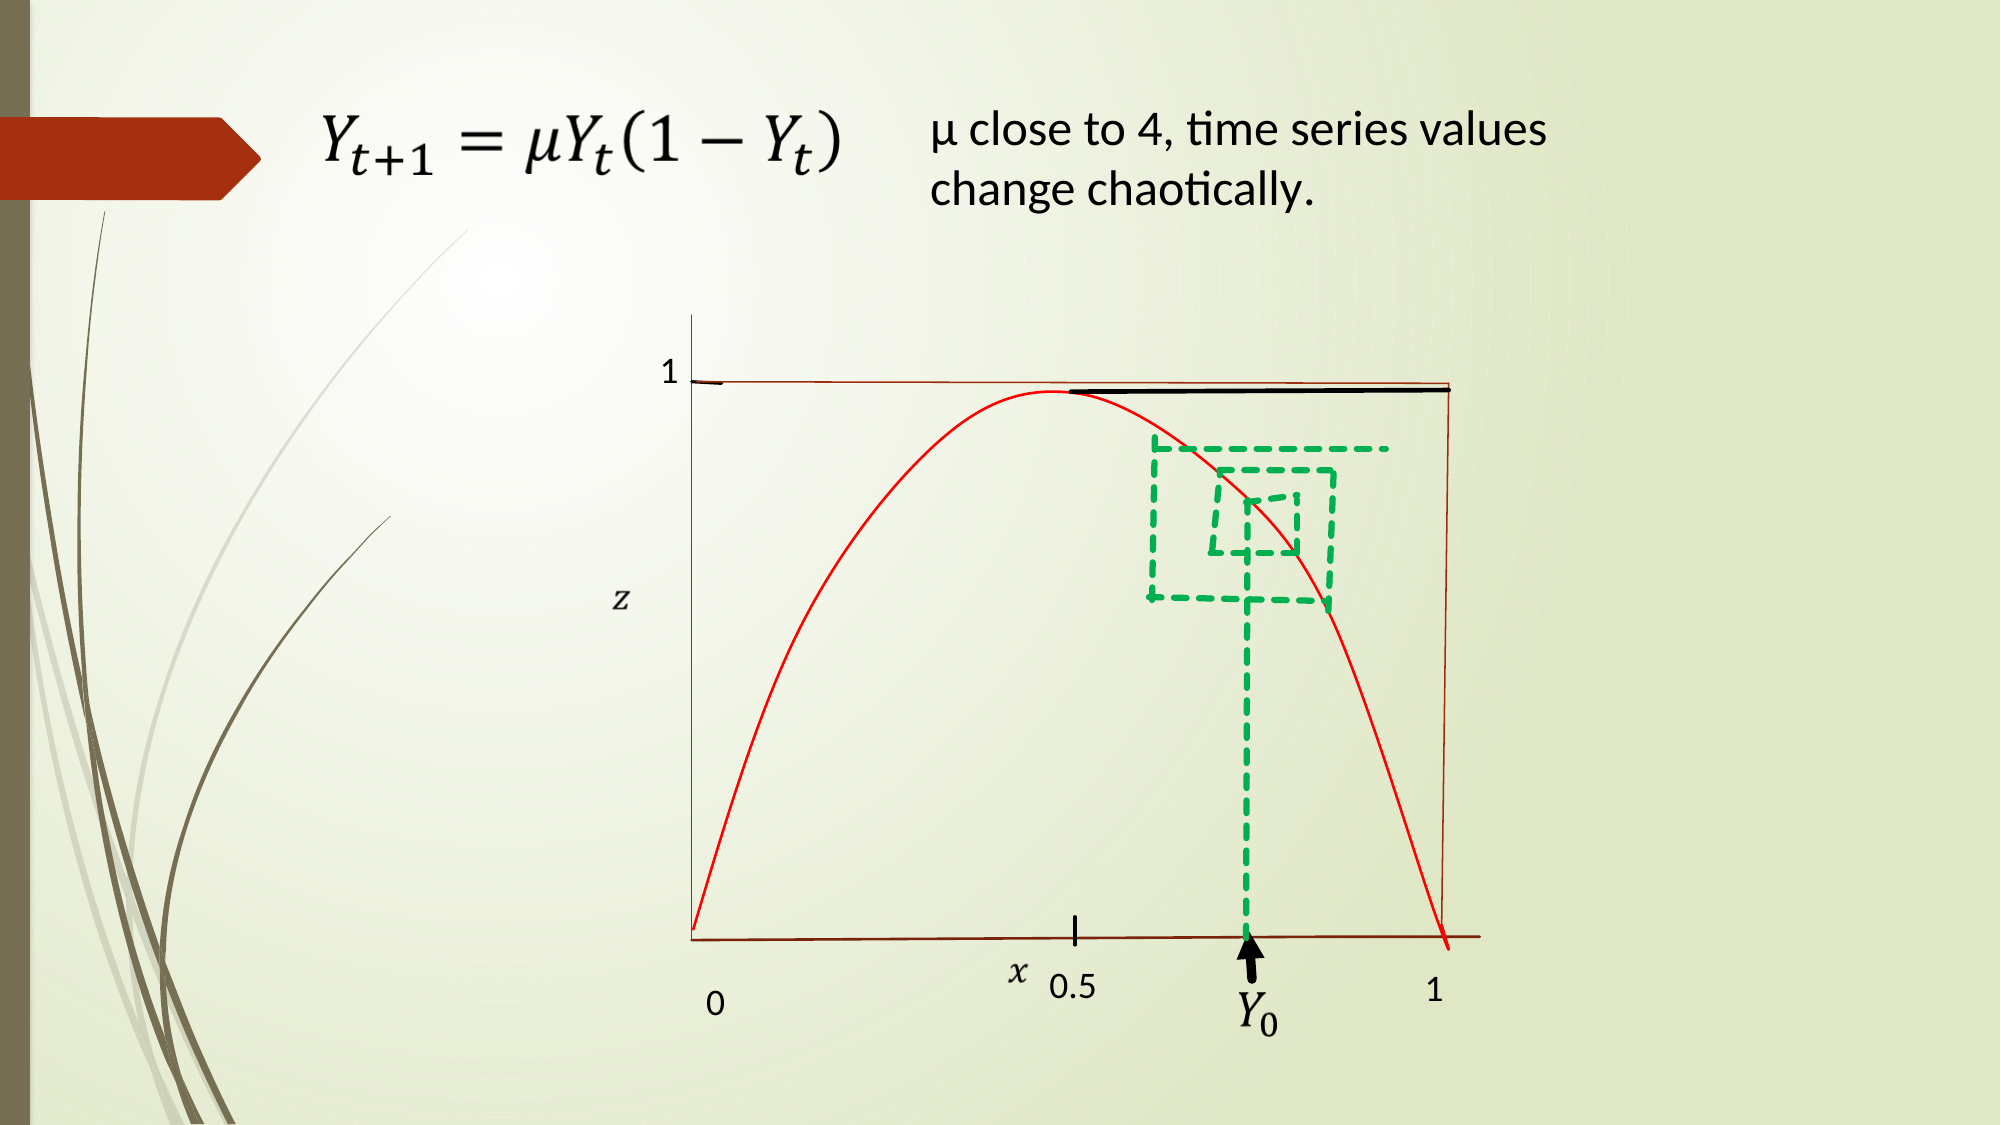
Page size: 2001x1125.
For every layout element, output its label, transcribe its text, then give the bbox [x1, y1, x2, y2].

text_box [1159, 596, 1325, 602]
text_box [1211, 473, 1221, 551]
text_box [1218, 930, 1298, 1048]
text_box μ close to 4, time series values change chaotically. [915, 87, 1627, 223]
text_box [593, 314, 1481, 1032]
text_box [1328, 473, 1334, 612]
text_box [286, 97, 877, 179]
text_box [1151, 432, 1156, 601]
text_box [1245, 494, 1298, 503]
